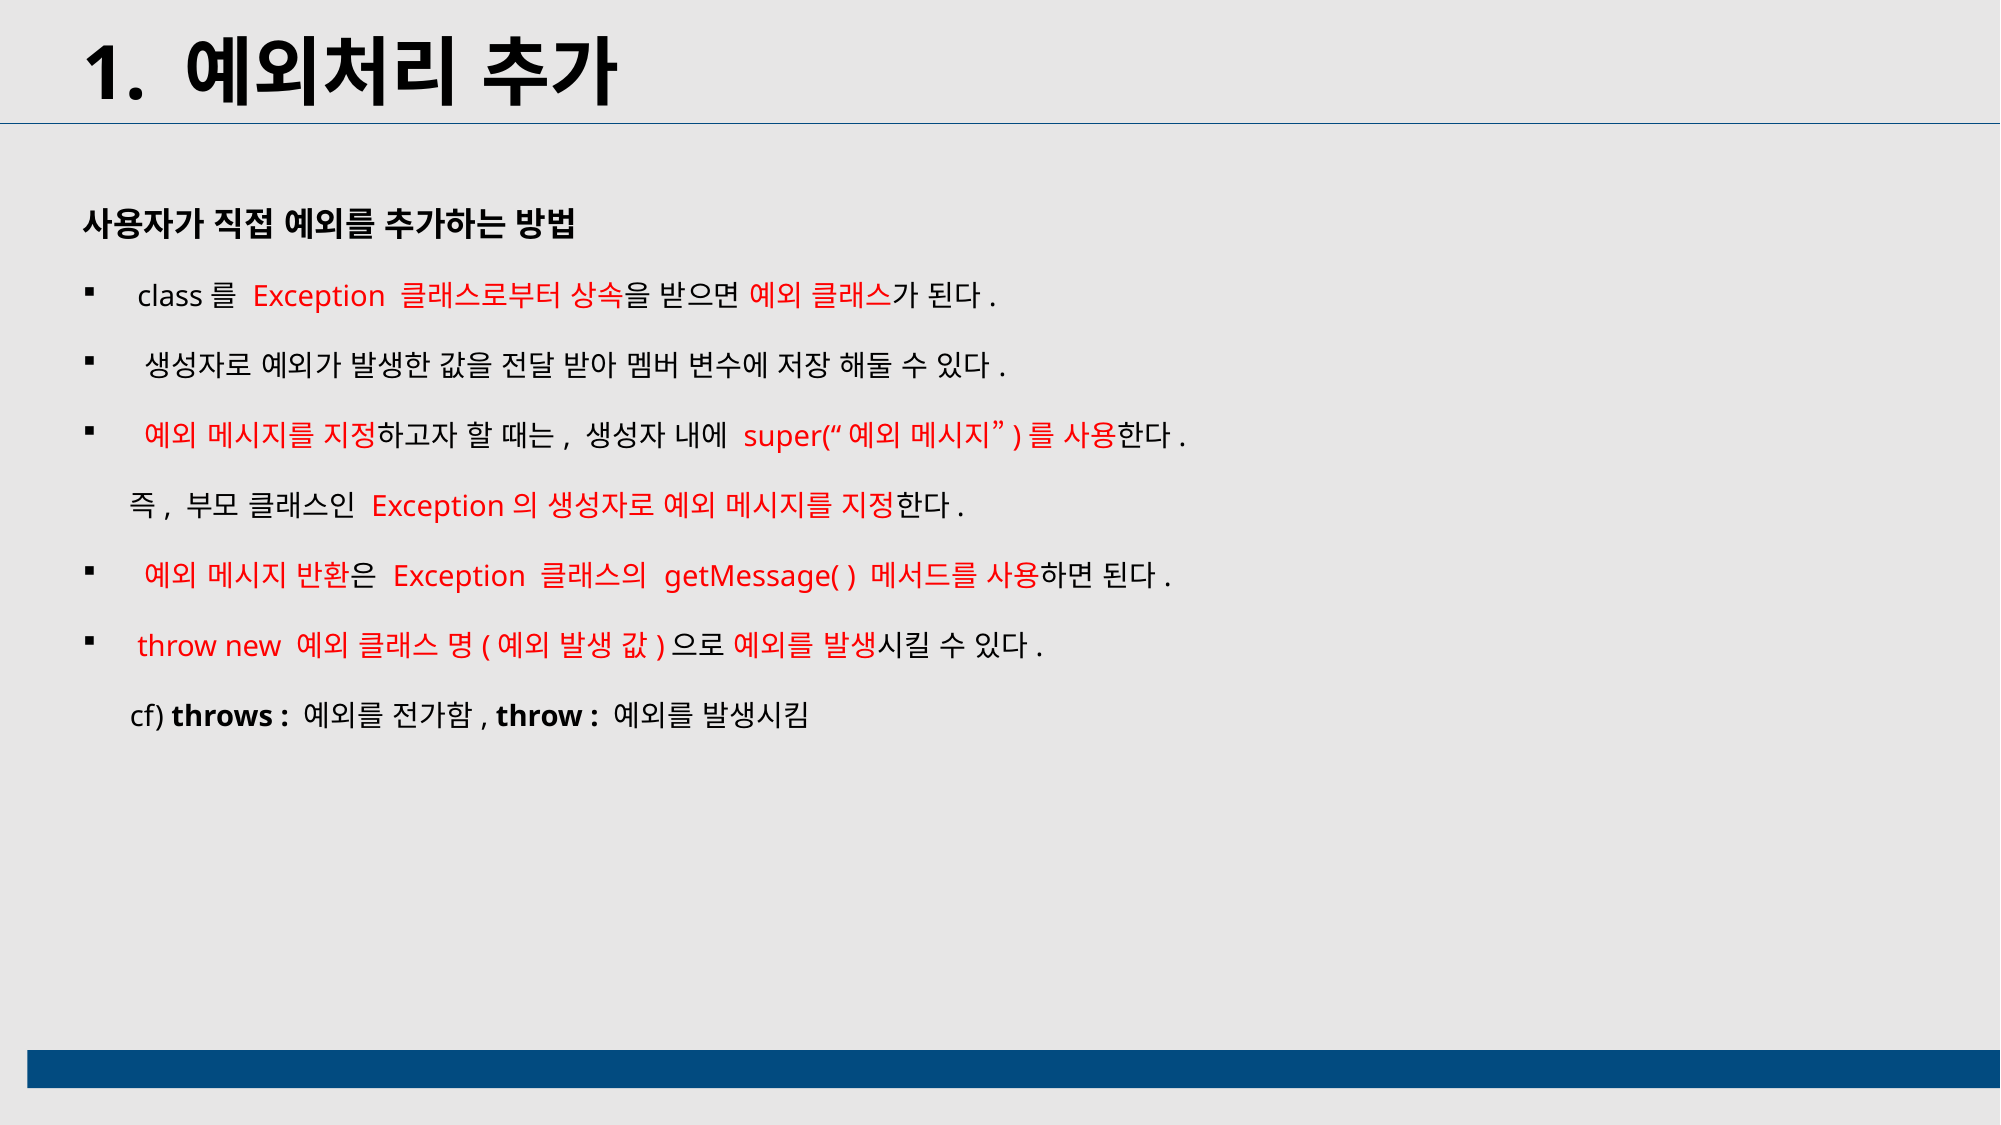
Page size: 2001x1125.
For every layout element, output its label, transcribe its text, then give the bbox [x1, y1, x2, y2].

text_box 1. 예외처리 추가 [68, 17, 1375, 122]
text_box [26, 1049, 2000, 1089]
text_box 사용자가 직접 예외를 추가하는 방법 class를 Exception 클래스로부터 상속을 받으면 예외 클래스가 된다. 생성자로 예외가 발생한 값을 전달 받아 멤버 변수에 저장 해둘 수 있다. 예외 메시지를 지정하고자 할 때는, 생성자 내에 super(“예외 메시지”)를 사용한다. 즉, 부모 클래스인 Exception의 생성자로 예외 메시지를 지정한다. 예외 메시지 반환은 Exception 클래스의 getMessage( ) 메서드를 사용하면 된다. throw new 예외 클래스 명(예외 발생 값)으로 예외를 발생시킬 수 있다. cf) throws : 예외를 전가함, throw : 예외를 발생시킴 [68, 155, 1252, 740]
